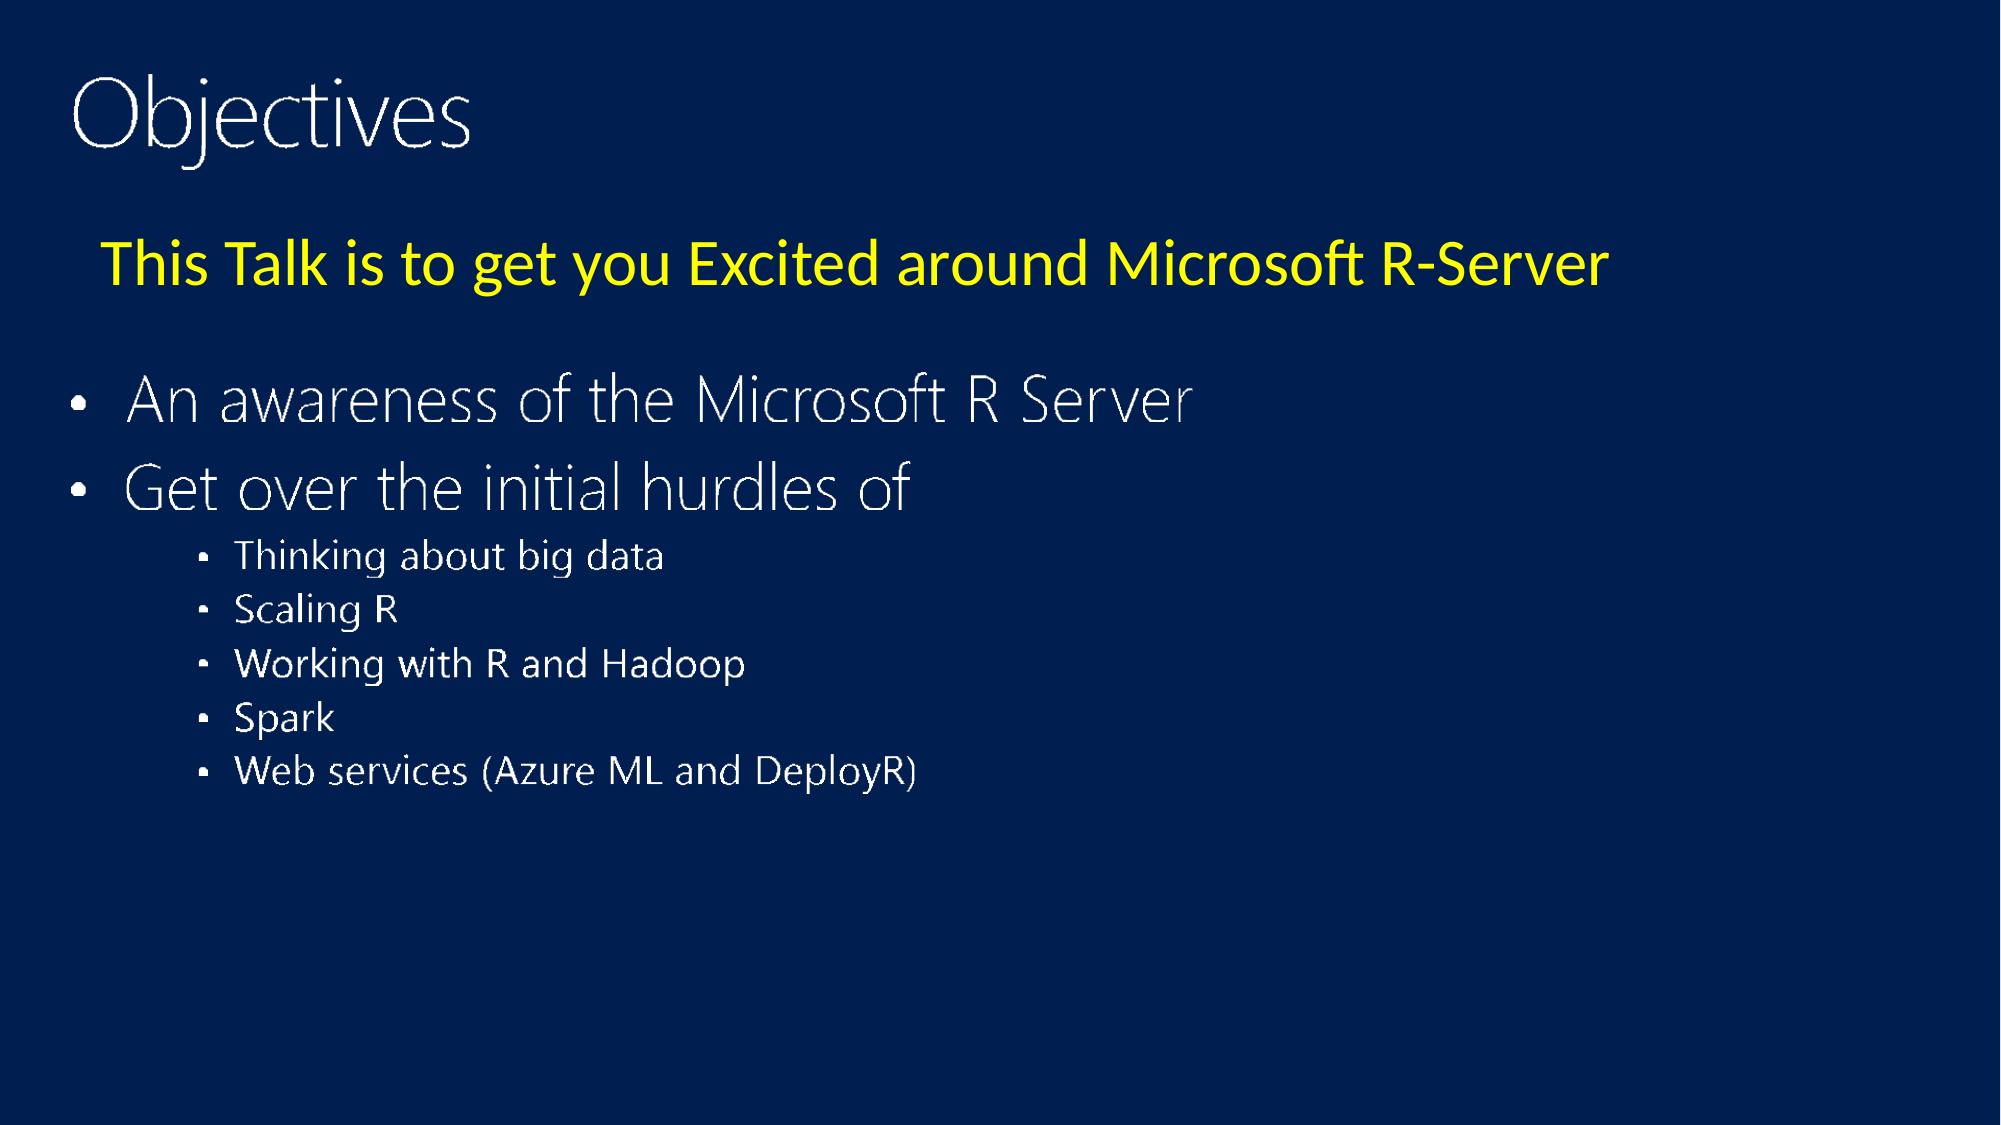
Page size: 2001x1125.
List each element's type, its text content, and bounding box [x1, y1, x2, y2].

text_box [198, 658, 208, 668]
text_box [126, 460, 911, 510]
text_box This Talk is to get you Excited around Microsoft R-Server [85, 211, 1650, 306]
text_box [234, 538, 662, 579]
text_box [236, 592, 398, 632]
text_box [71, 394, 86, 410]
text_box [198, 551, 208, 561]
text_box [234, 646, 744, 686]
text_box [198, 604, 208, 614]
text_box [198, 766, 208, 776]
text_box [198, 712, 208, 722]
text_box [73, 73, 470, 170]
text_box [236, 700, 335, 740]
text_box [234, 753, 915, 794]
text_box [71, 481, 86, 496]
text_box [126, 371, 1193, 422]
